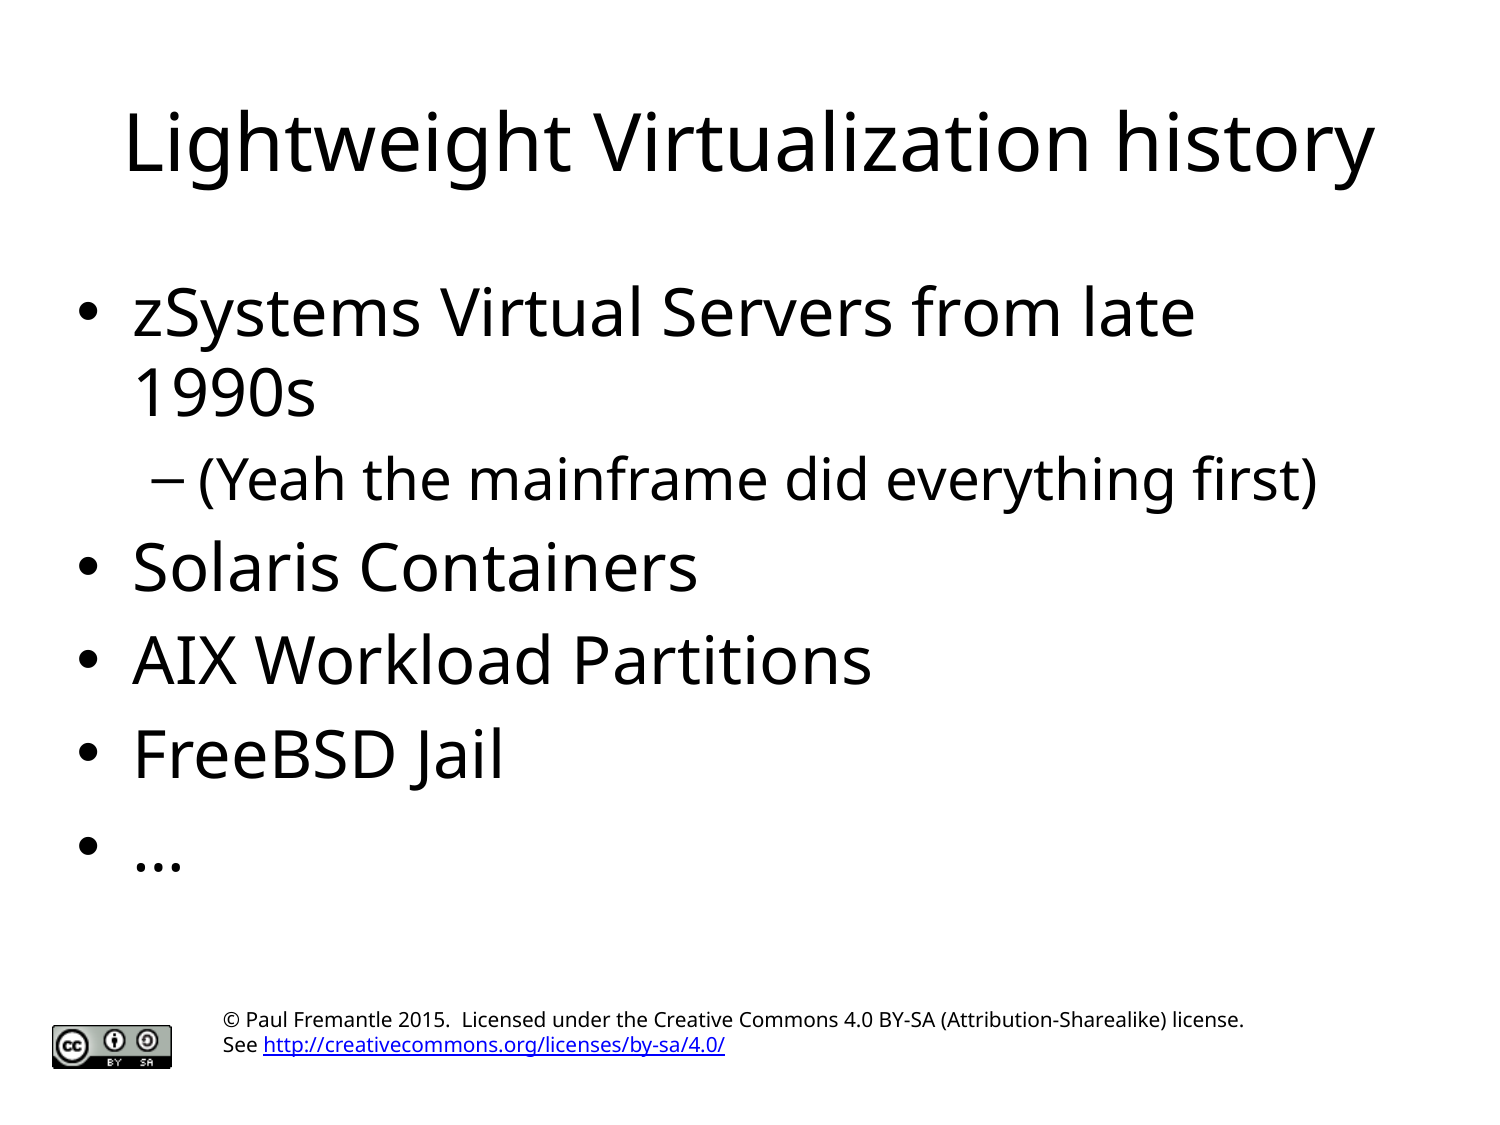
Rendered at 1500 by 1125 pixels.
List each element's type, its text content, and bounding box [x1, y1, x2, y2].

picture [52, 1025, 172, 1069]
title Lightweight Virtualization history [75, 45, 1425, 233]
list zSystems Virtual Servers from late 1990s (Yeah the mainframe did everything first) Solaris Containers AIX Workload Partitions FreeBSD Jail … [61, 262, 1412, 1005]
